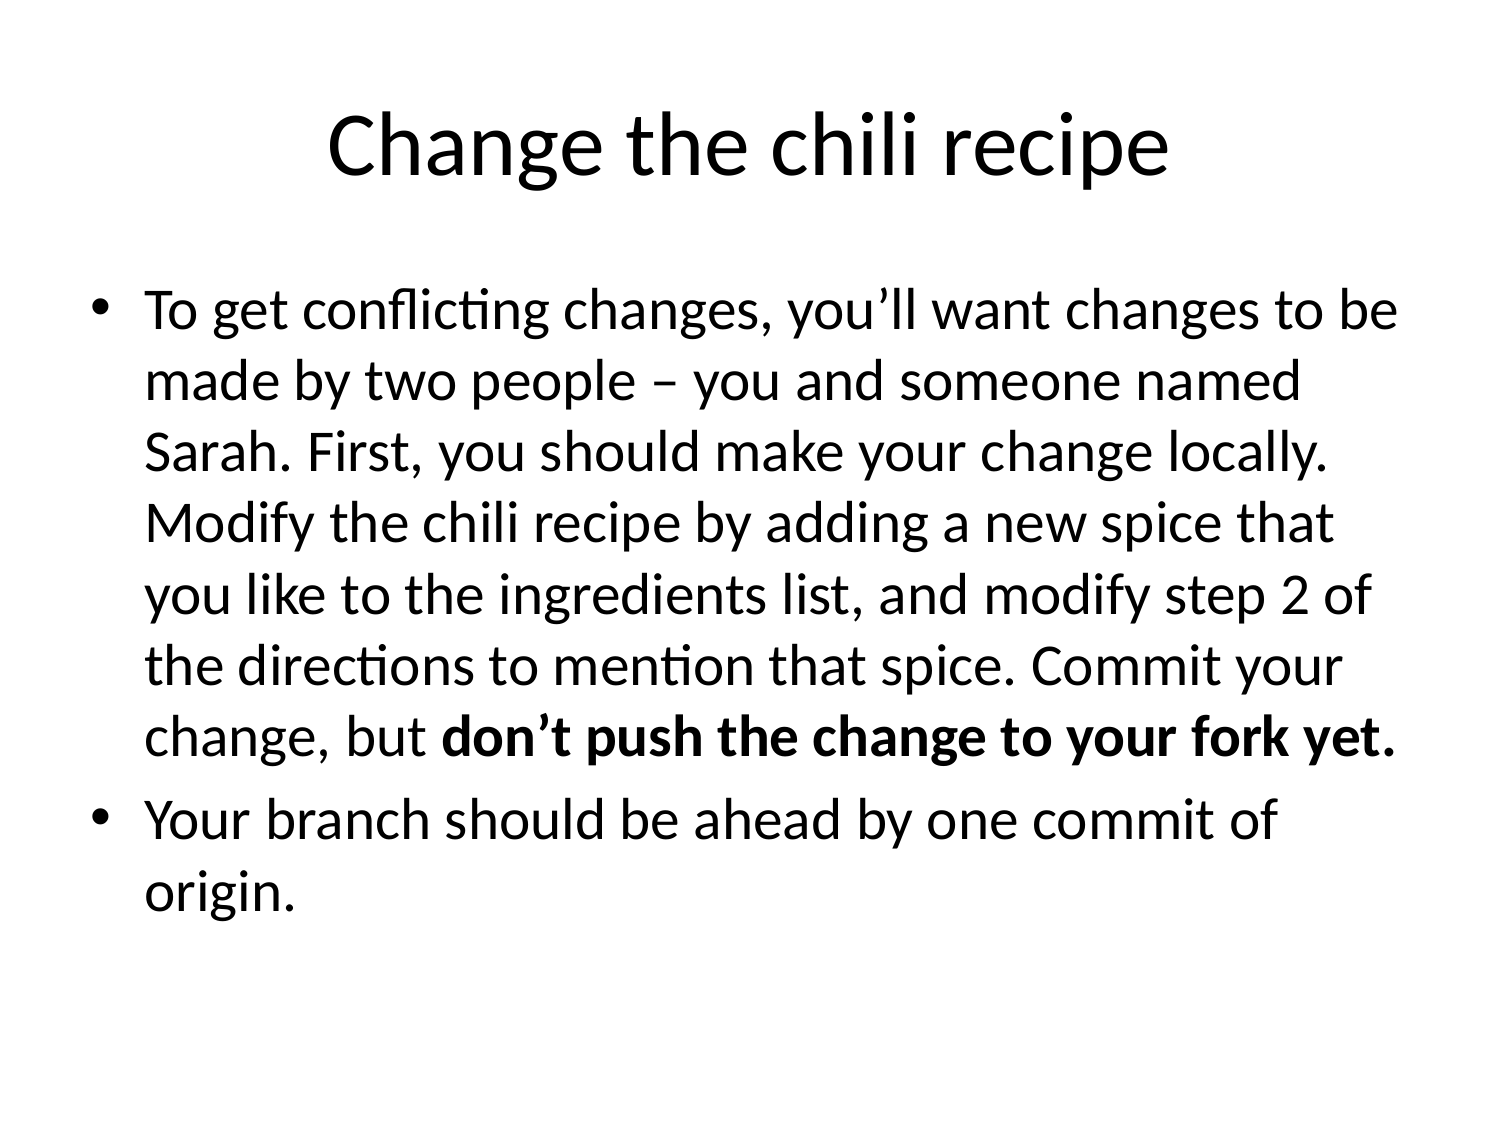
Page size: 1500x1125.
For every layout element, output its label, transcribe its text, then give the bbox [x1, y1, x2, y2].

list To get conflicting changes, you’ll want changes to be made by two people – you and someone named Sarah. First, you should make your change locally. Modify the chili recipe by adding a new spice that you like to the ingredients list, and modify step 2 of the directions to mention that spice. Commit your change, but don’t push the change to your fork yet. Your branch should be ahead by one commit of origin. [75, 262, 1425, 1005]
title Change the chili recipe [75, 45, 1425, 233]
